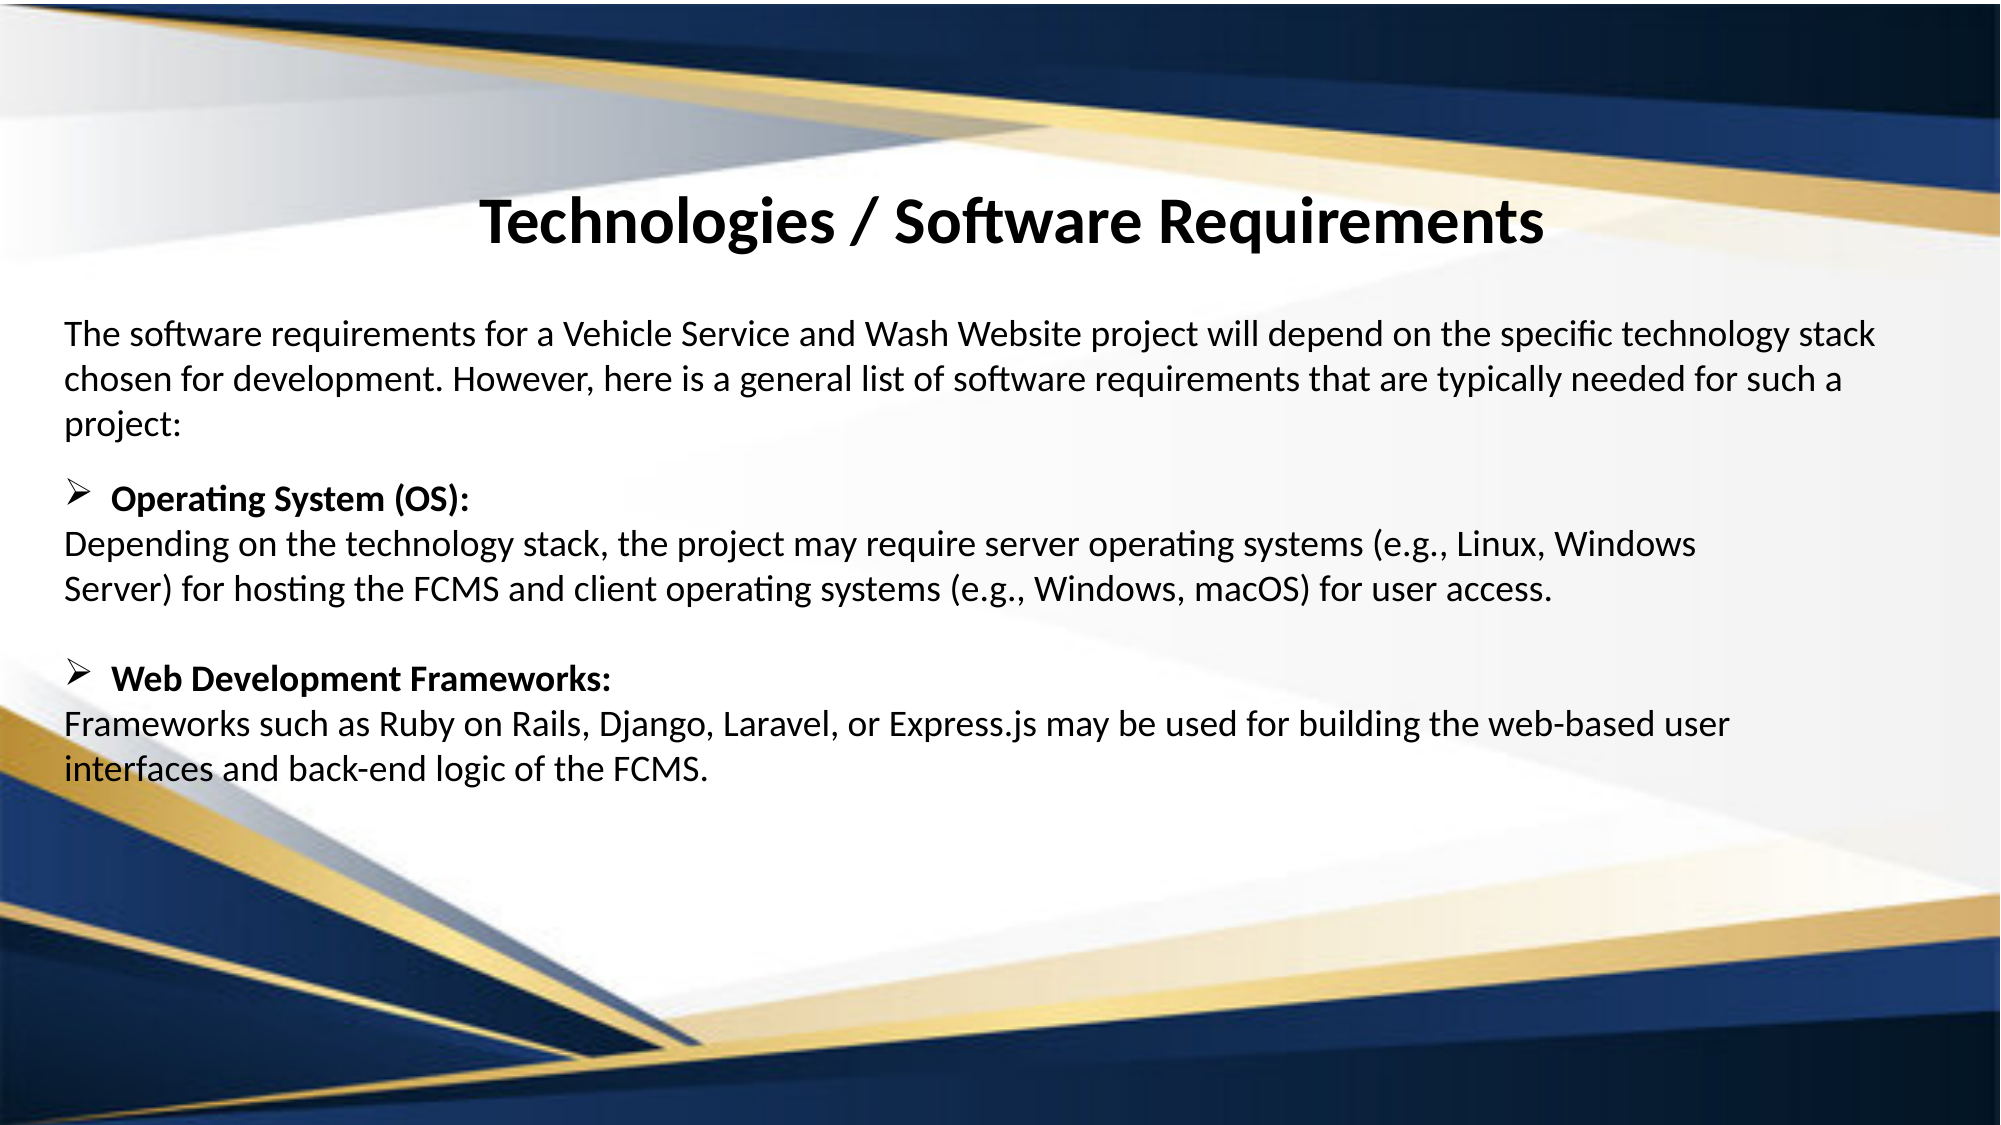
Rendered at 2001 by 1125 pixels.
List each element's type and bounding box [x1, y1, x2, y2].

list [0, 4, 2000, 1125]
